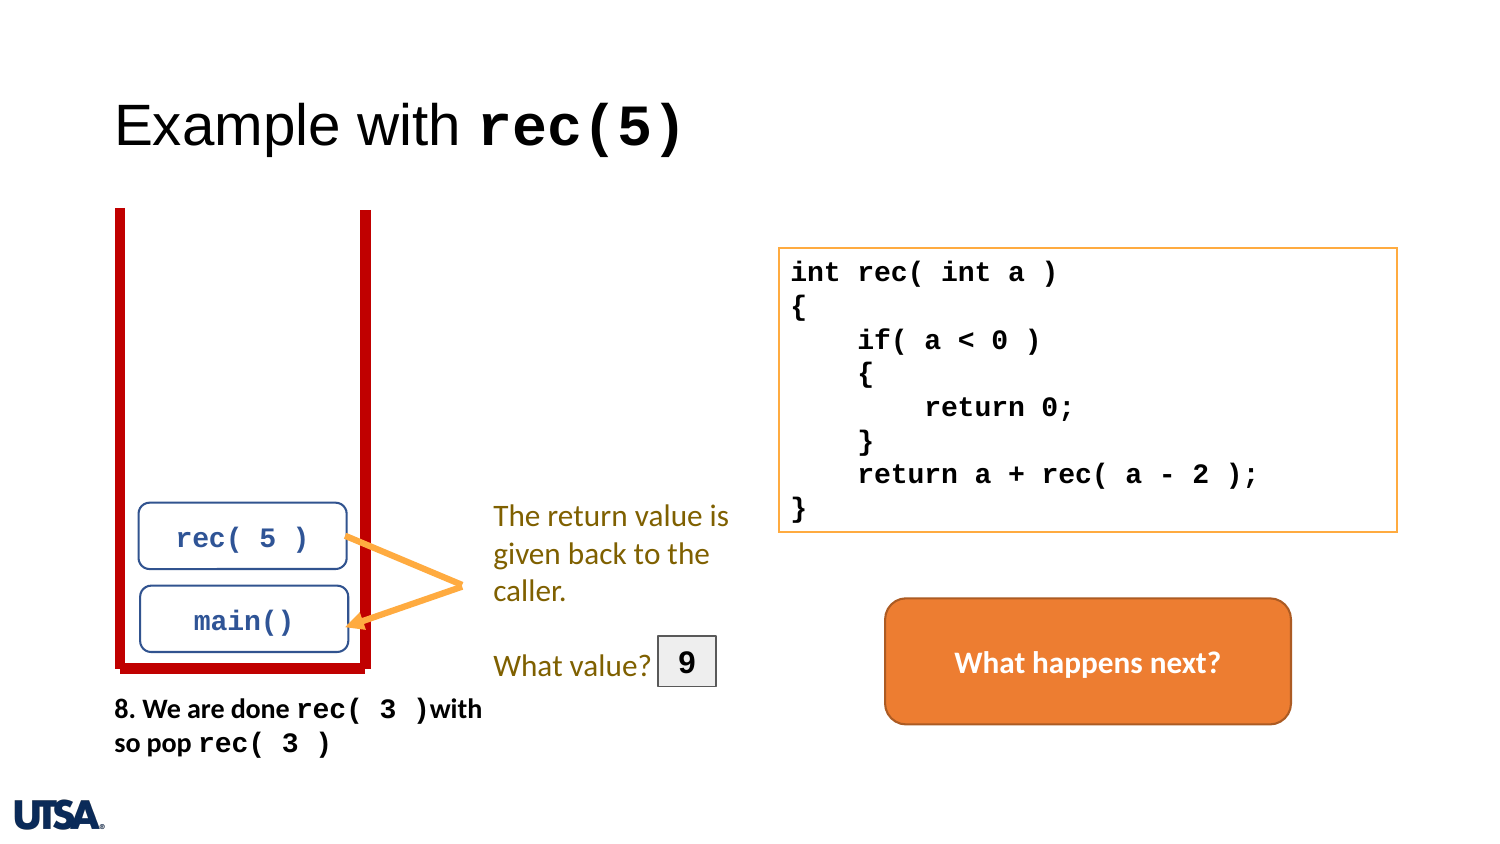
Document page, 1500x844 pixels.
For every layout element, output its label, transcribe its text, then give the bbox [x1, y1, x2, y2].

picture [14, 799, 105, 830]
text_box What happens next? [885, 598, 1292, 725]
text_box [344, 586, 463, 628]
text_box 8. We are done rec( 3 )with so pop rec( 3 ) [103, 685, 509, 799]
text_box rec( 5 ) [138, 502, 347, 570]
text_box main() [140, 585, 349, 653]
title Example with rec(5) [103, 44, 1397, 208]
text_box The return value is given back to the caller. What value? [482, 484, 769, 653]
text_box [344, 535, 463, 585]
text_box 9 [658, 635, 717, 687]
text_box int rec( int a ) { if( a < 0 ) { return 0; } return a + rec( a - 2 ); } [779, 247, 1397, 532]
